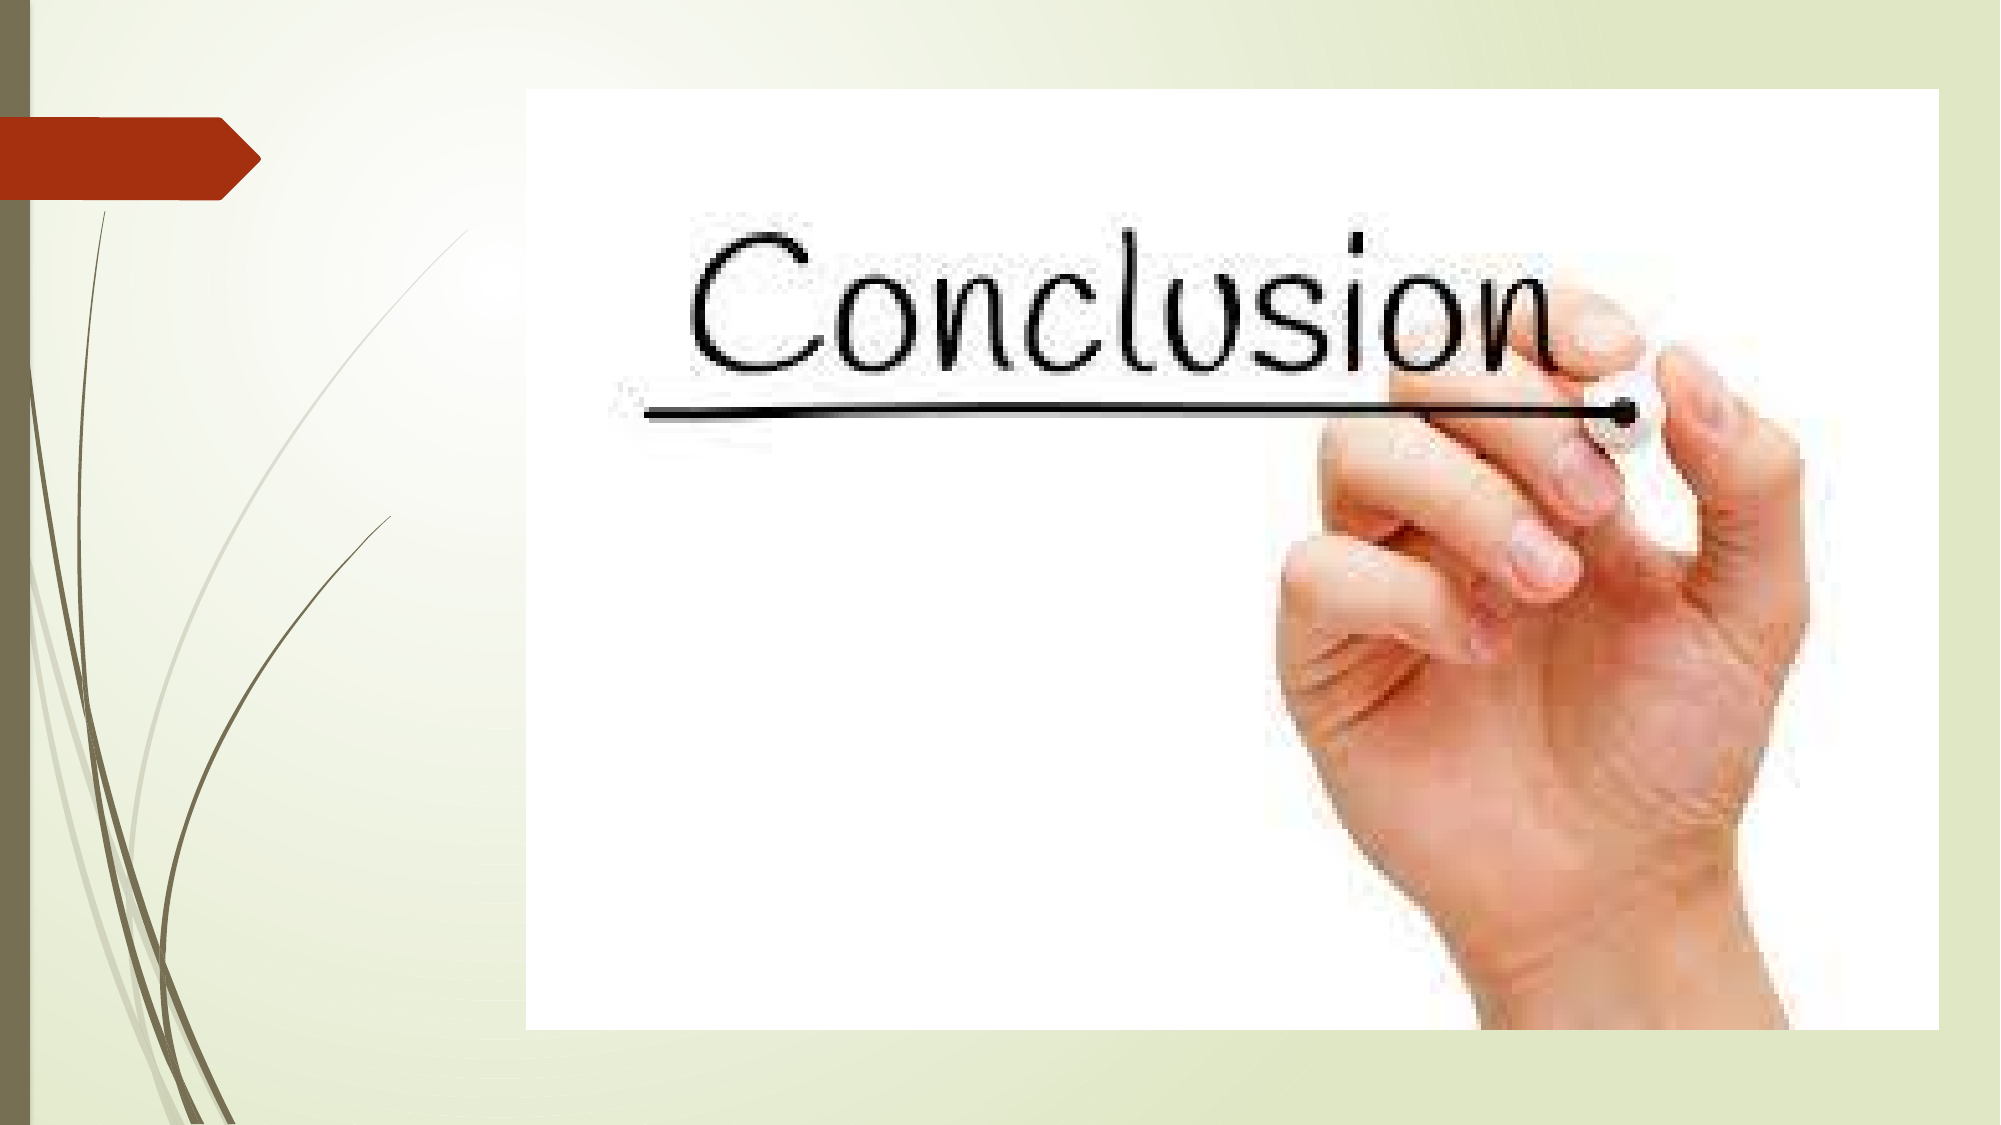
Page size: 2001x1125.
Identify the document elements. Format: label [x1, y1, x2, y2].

picture [525, 89, 1939, 1030]
